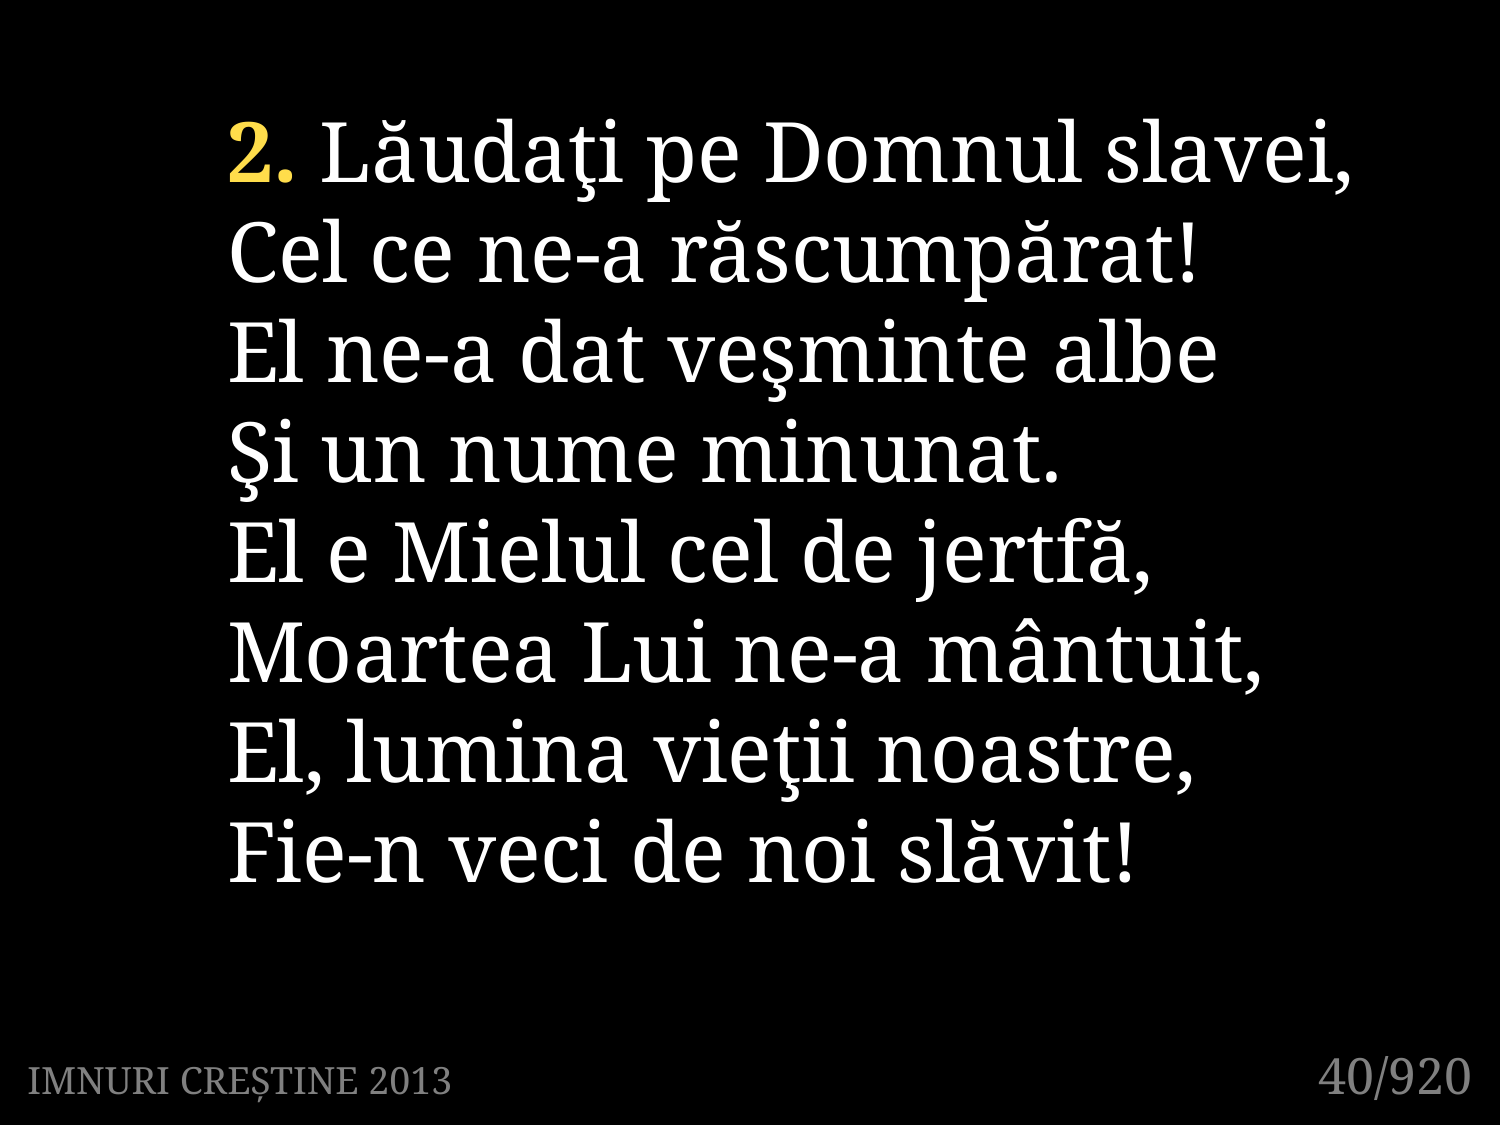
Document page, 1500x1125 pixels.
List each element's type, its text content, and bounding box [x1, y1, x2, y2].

text_box 2. Lăudaţi pe Domnul slavei, Cel ce ne-a răscumpărat! El ne-a dat veşminte albe Şi un nume minunat. El e Mielul cel de jertfă, Moartea Lui ne-a mântuit, El, lumina vieţii noastre, Fie-n veci de noi slăvit! [212, 91, 1500, 907]
text_box IMNURI CREȘTINE 2013 [12, 1049, 637, 1110]
text_box 40/920 [637, 1037, 1488, 1113]
